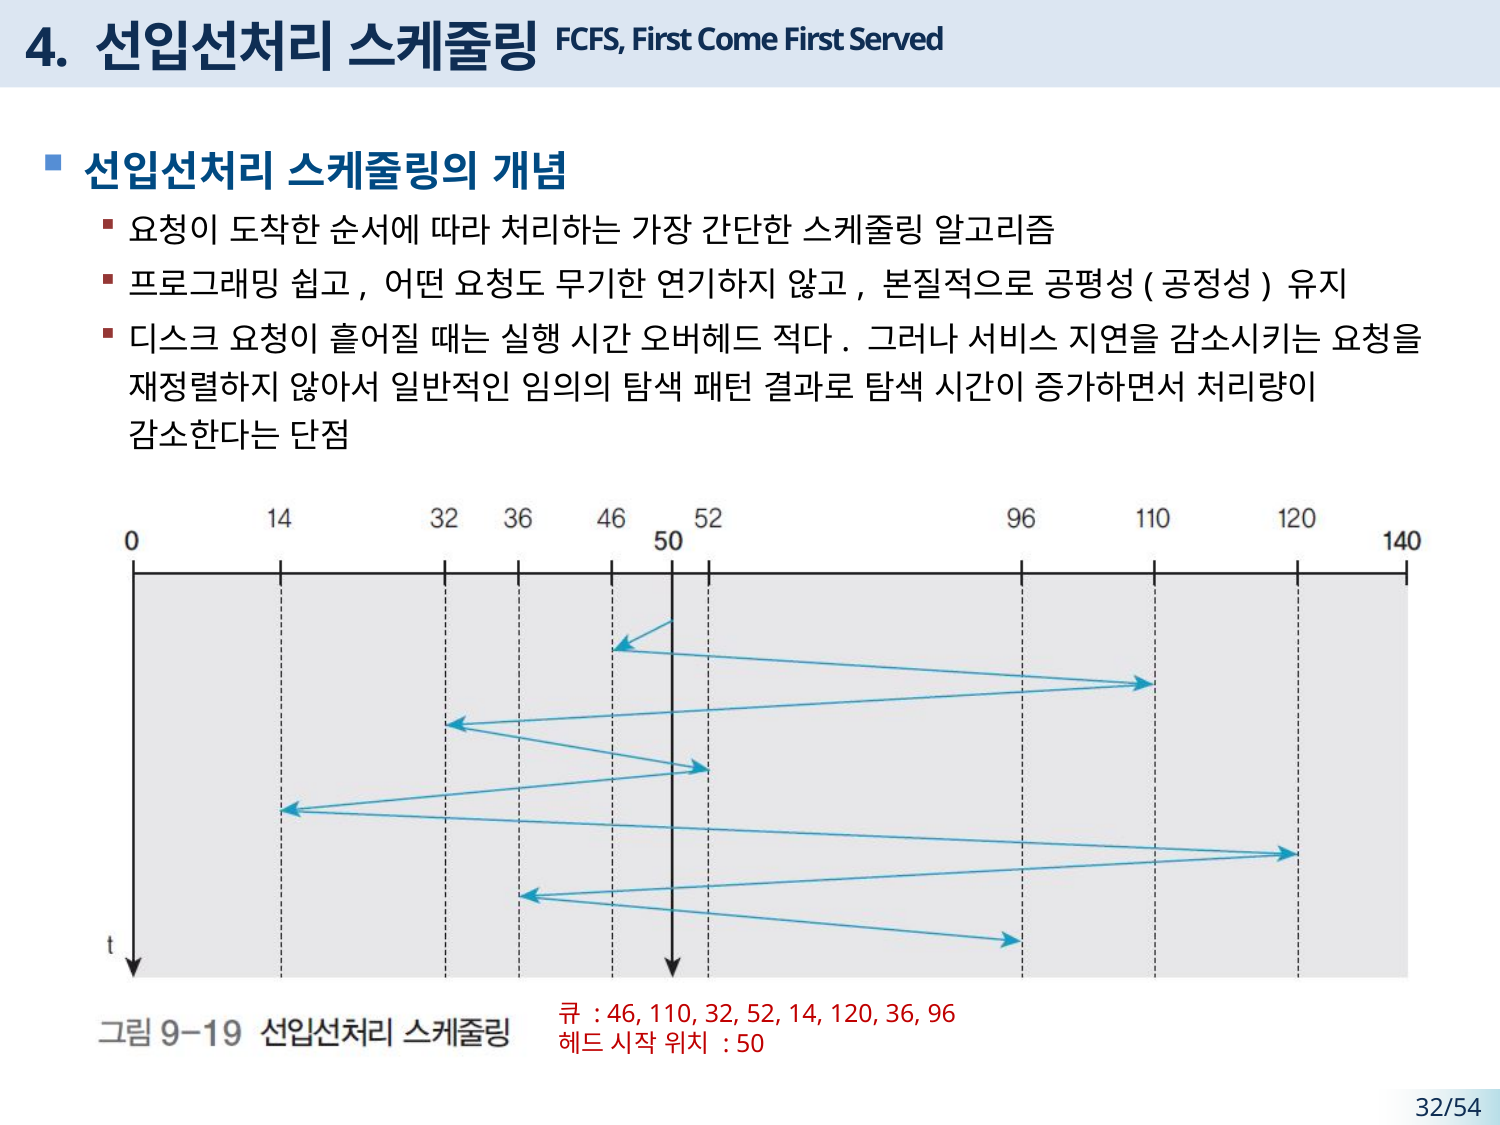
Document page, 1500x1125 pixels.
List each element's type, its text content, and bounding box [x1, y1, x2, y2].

list 선입선처리 스케줄링의 개념 요청이 도착한 순서에 따라 처리하는 가장 간단한 스케줄링 알고리즘 프로그래밍 쉽고, 어떤 요청도 무기한 연기하지 않고, 본질적으로 공평성(공정성) 유지 디스크 요청이 흩어질 때는 실행 시간 오버헤드 적다. 그러나 서비스 지연을 감소시키는 요청을 재정렬하지 않아서 일반적인 임의의 탐색 패턴 결과로 탐색 시간이 증가하면서 처리량이 감소한다는 단점 [10, 126, 1481, 1057]
picture [85, 488, 1441, 1058]
title 4. 선입선처리 스케줄링FCFS, First Come First Served [10, 5, 1437, 84]
